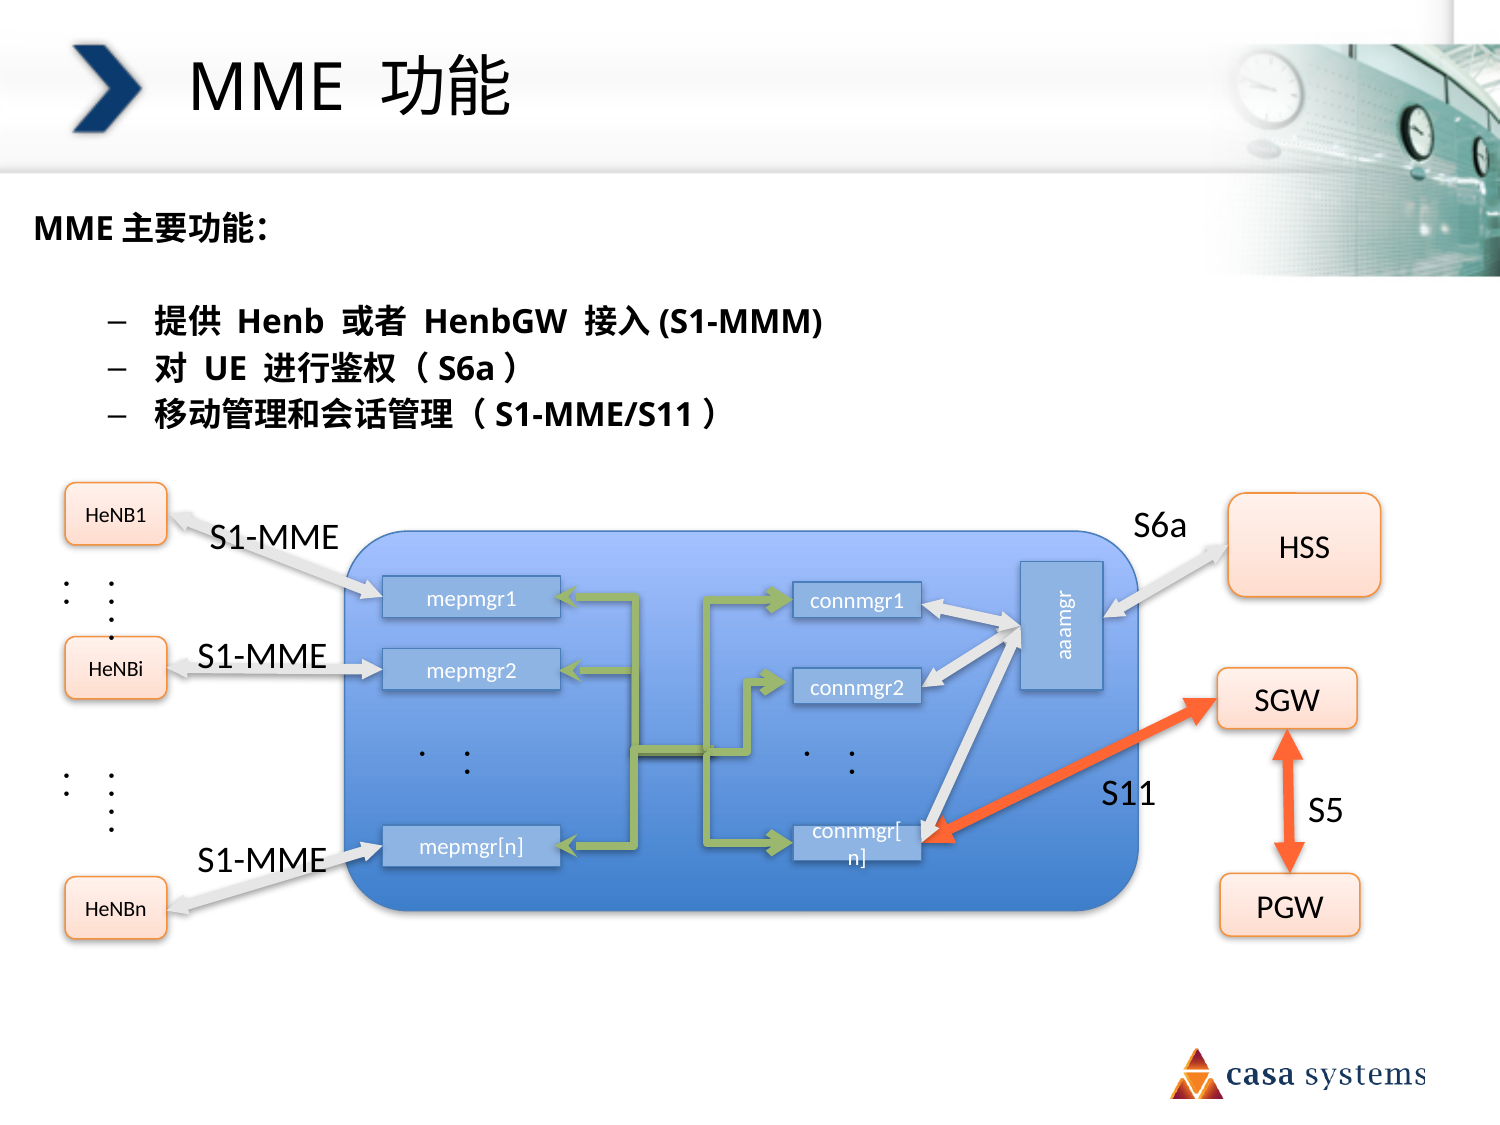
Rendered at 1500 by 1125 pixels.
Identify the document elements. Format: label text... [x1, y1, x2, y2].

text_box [64, 482, 1381, 940]
title MME 功能 [172, 0, 1454, 168]
picture [0, 0, 1500, 1125]
list MME主要功能： 提供 Henb 或者 HenbGW 接入(S1-MMM) 对 UE 进行鉴权（S6a） 移动管理和会话管理（S1-MME/S11） [17, 200, 1428, 1035]
